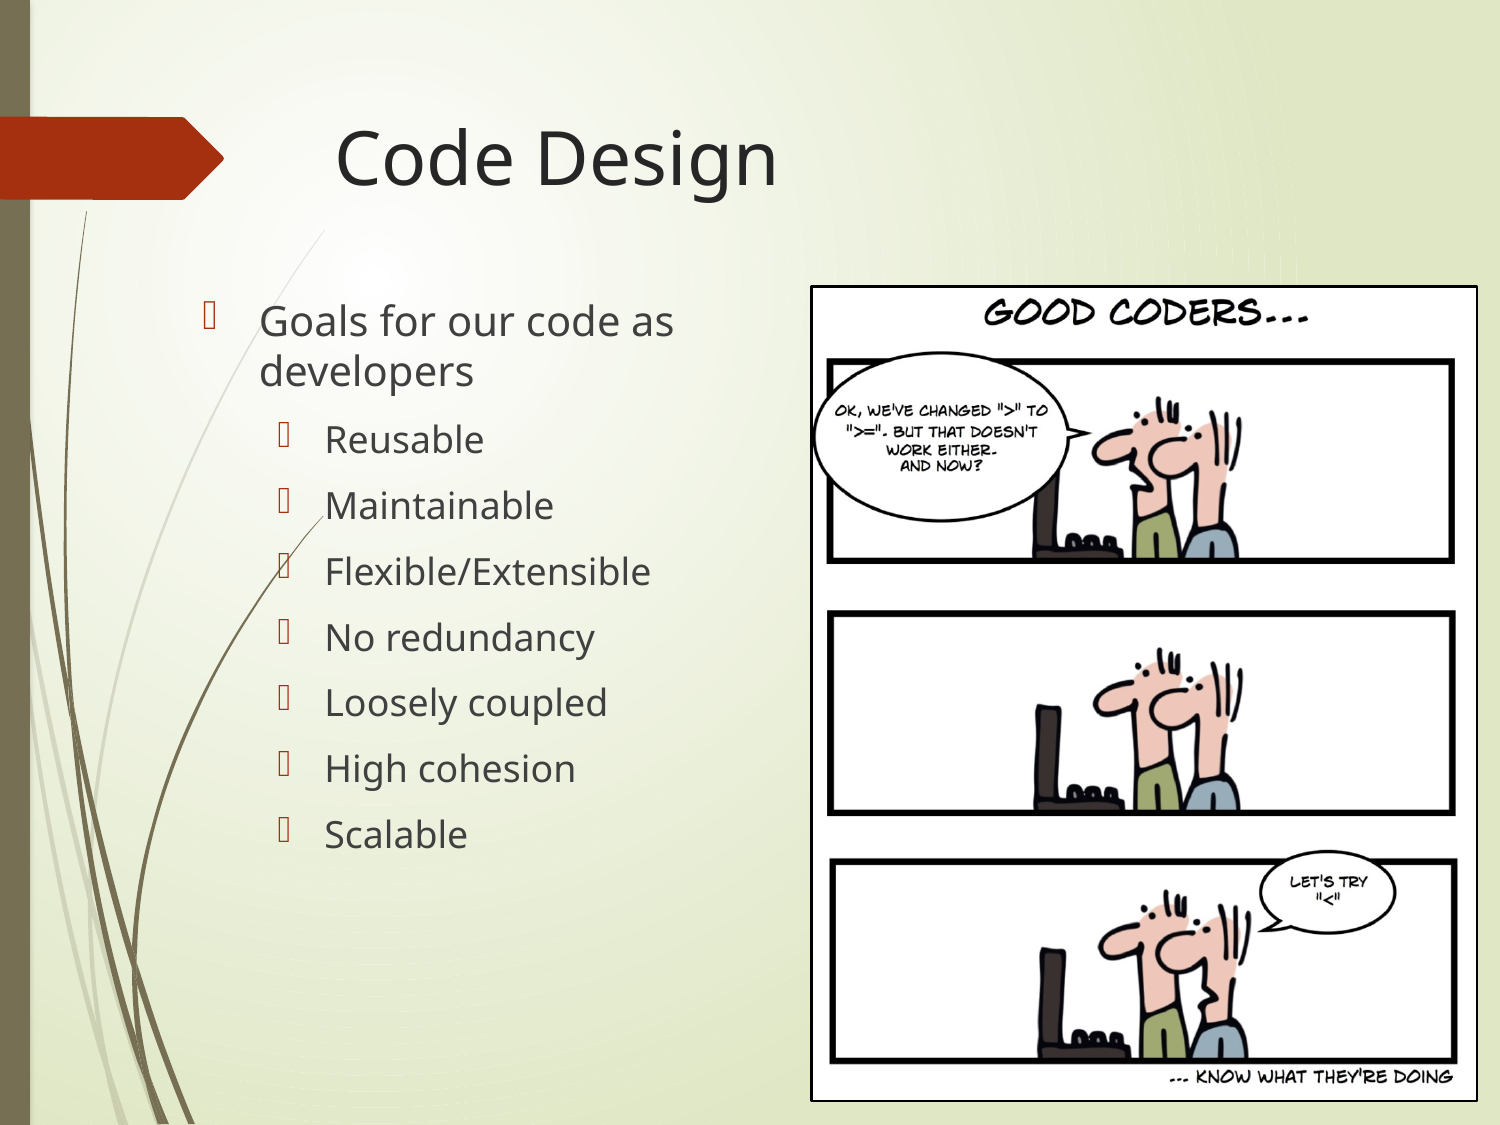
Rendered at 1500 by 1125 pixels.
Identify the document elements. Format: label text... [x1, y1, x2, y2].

title Code Design [319, 102, 1400, 313]
list Goals for our code as developers Reusable Maintainable Flexible/Extensible No redundancy Loosely coupled High cohesion Scalable [187, 287, 750, 1038]
picture [812, 287, 1477, 1100]
